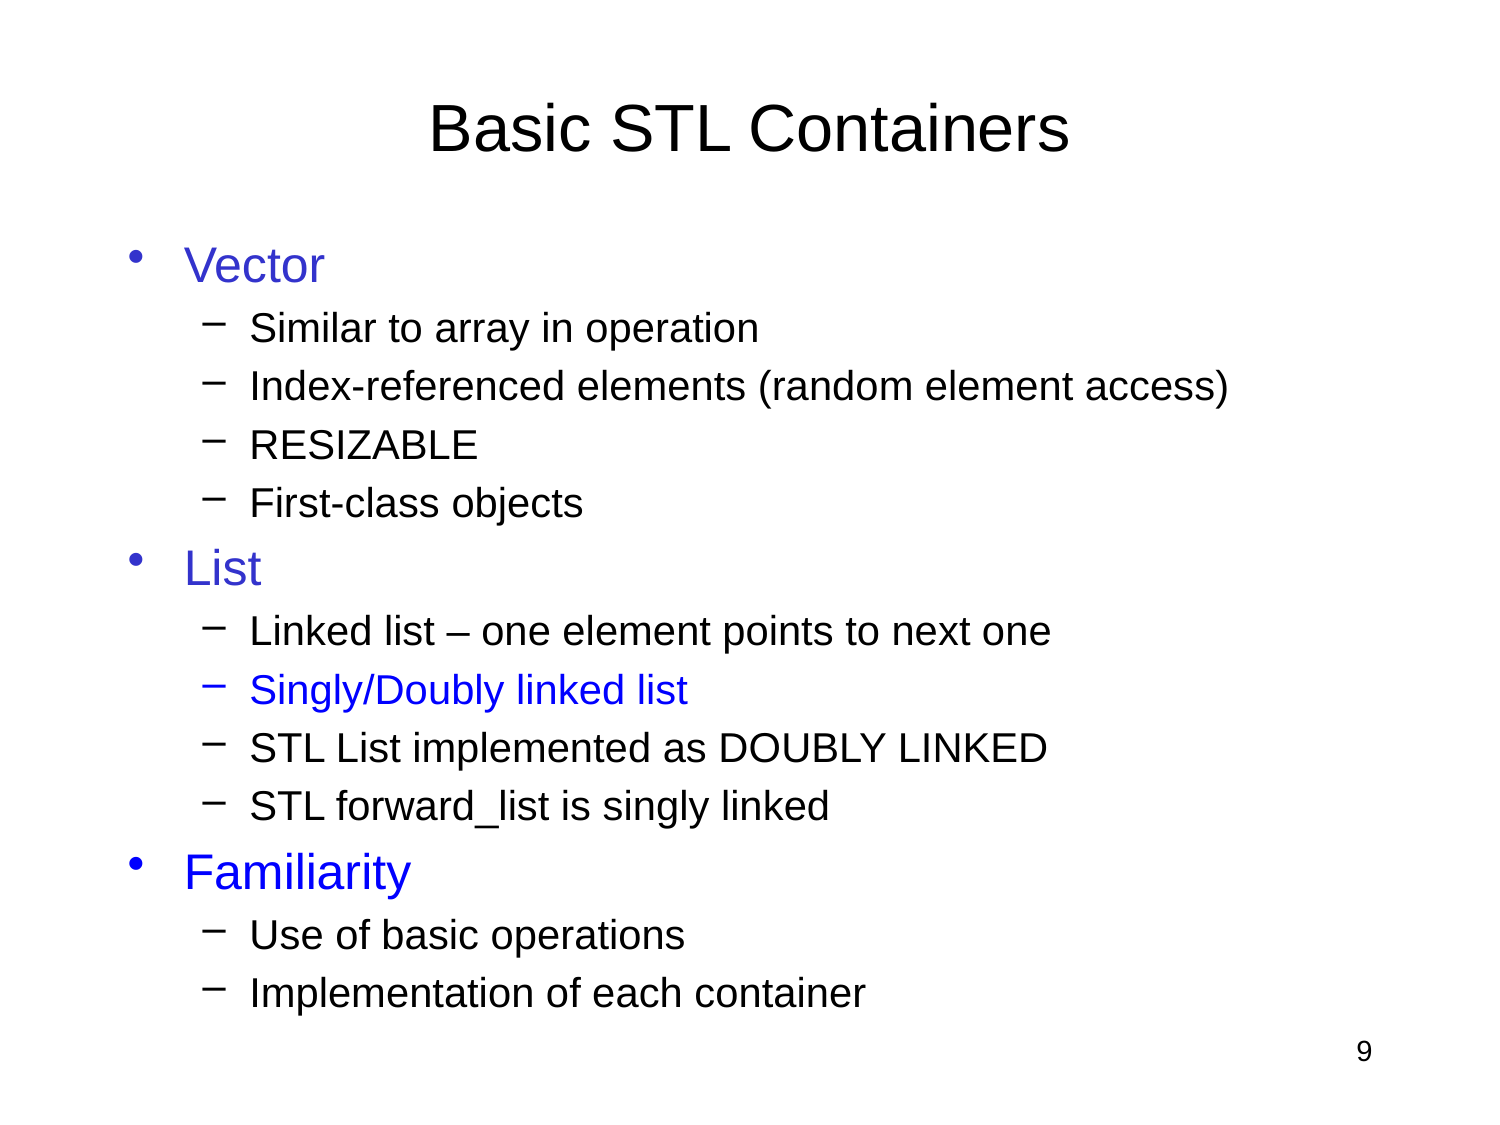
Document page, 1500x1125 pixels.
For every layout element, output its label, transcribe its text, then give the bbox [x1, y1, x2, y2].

slide_number 9 [1074, 1024, 1388, 1101]
list Vector Similar to array in operation Index-referenced elements (random element access) RESIZABLE First-class objects List Linked list – one element points to next one Singly/Doubly linked list STL List implemented as DOUBLY LINKED STL forward_list is singly linked Familiarity Use of basic operations Implementation of each container [112, 224, 1388, 1000]
title Basic STL Containers [112, 62, 1388, 188]
